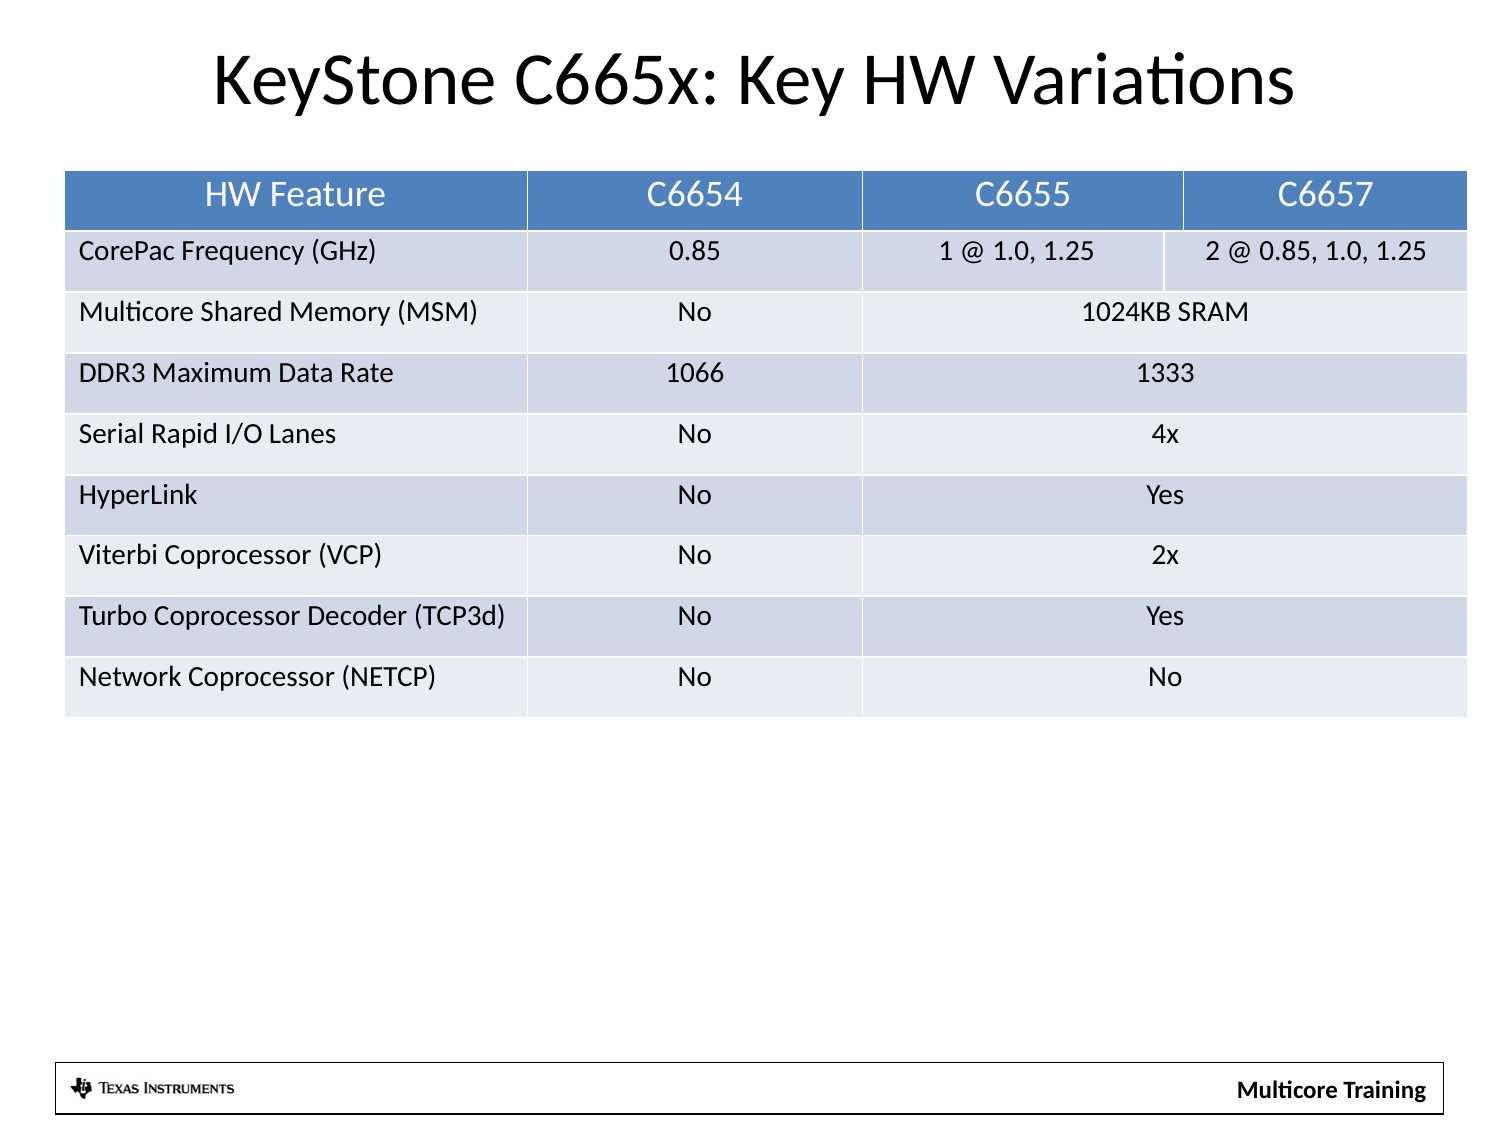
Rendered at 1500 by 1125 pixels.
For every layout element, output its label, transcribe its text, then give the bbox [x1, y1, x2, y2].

table_cell 1024KB SRAM [863, 293, 1467, 352]
table_cell No [528, 293, 862, 352]
table_cell Yes [863, 476, 1467, 535]
table_cell 1333 [863, 354, 1467, 413]
table_cell No [528, 476, 862, 535]
table_cell 2x [863, 536, 1467, 595]
table_cell No [863, 658, 1467, 717]
table_header C6654 [528, 171, 862, 230]
table_cell No [528, 536, 862, 595]
table_header C6657 [1184, 171, 1467, 230]
table_cell Multicore Shared Memory (MSM) [65, 293, 527, 352]
table_cell Viterbi Coprocessor (VCP) [65, 536, 527, 595]
table_cell Turbo Coprocessor Decoder (TCP3d) [65, 597, 527, 656]
table_header HW Feature [65, 171, 527, 230]
table_cell No [528, 658, 862, 717]
picture [59, 1066, 245, 1110]
table_cell 0.85 [528, 232, 862, 291]
title KeyStone C665x: Key HW Variations [32, 12, 1478, 138]
table_cell Serial Rapid I/O Lanes [65, 415, 527, 474]
table_cell 1 @ 1.0, 1.25 [863, 232, 1163, 291]
table_cell DDR3 Maximum Data Rate [65, 354, 527, 413]
table_header C6655 [863, 171, 1183, 230]
table_cell HyperLink [65, 476, 527, 535]
table_cell 4x [863, 415, 1467, 474]
table_cell No [528, 415, 862, 474]
table_cell 1066 [528, 354, 862, 413]
table_cell Yes [863, 597, 1467, 656]
table_cell CorePac Frequency (GHz) [65, 232, 527, 291]
table_cell Network Coprocessor (NETCP) [65, 658, 527, 717]
table_cell No [528, 597, 862, 656]
table_cell 2 @ 0.85, 1.0, 1.25 [1165, 232, 1467, 291]
